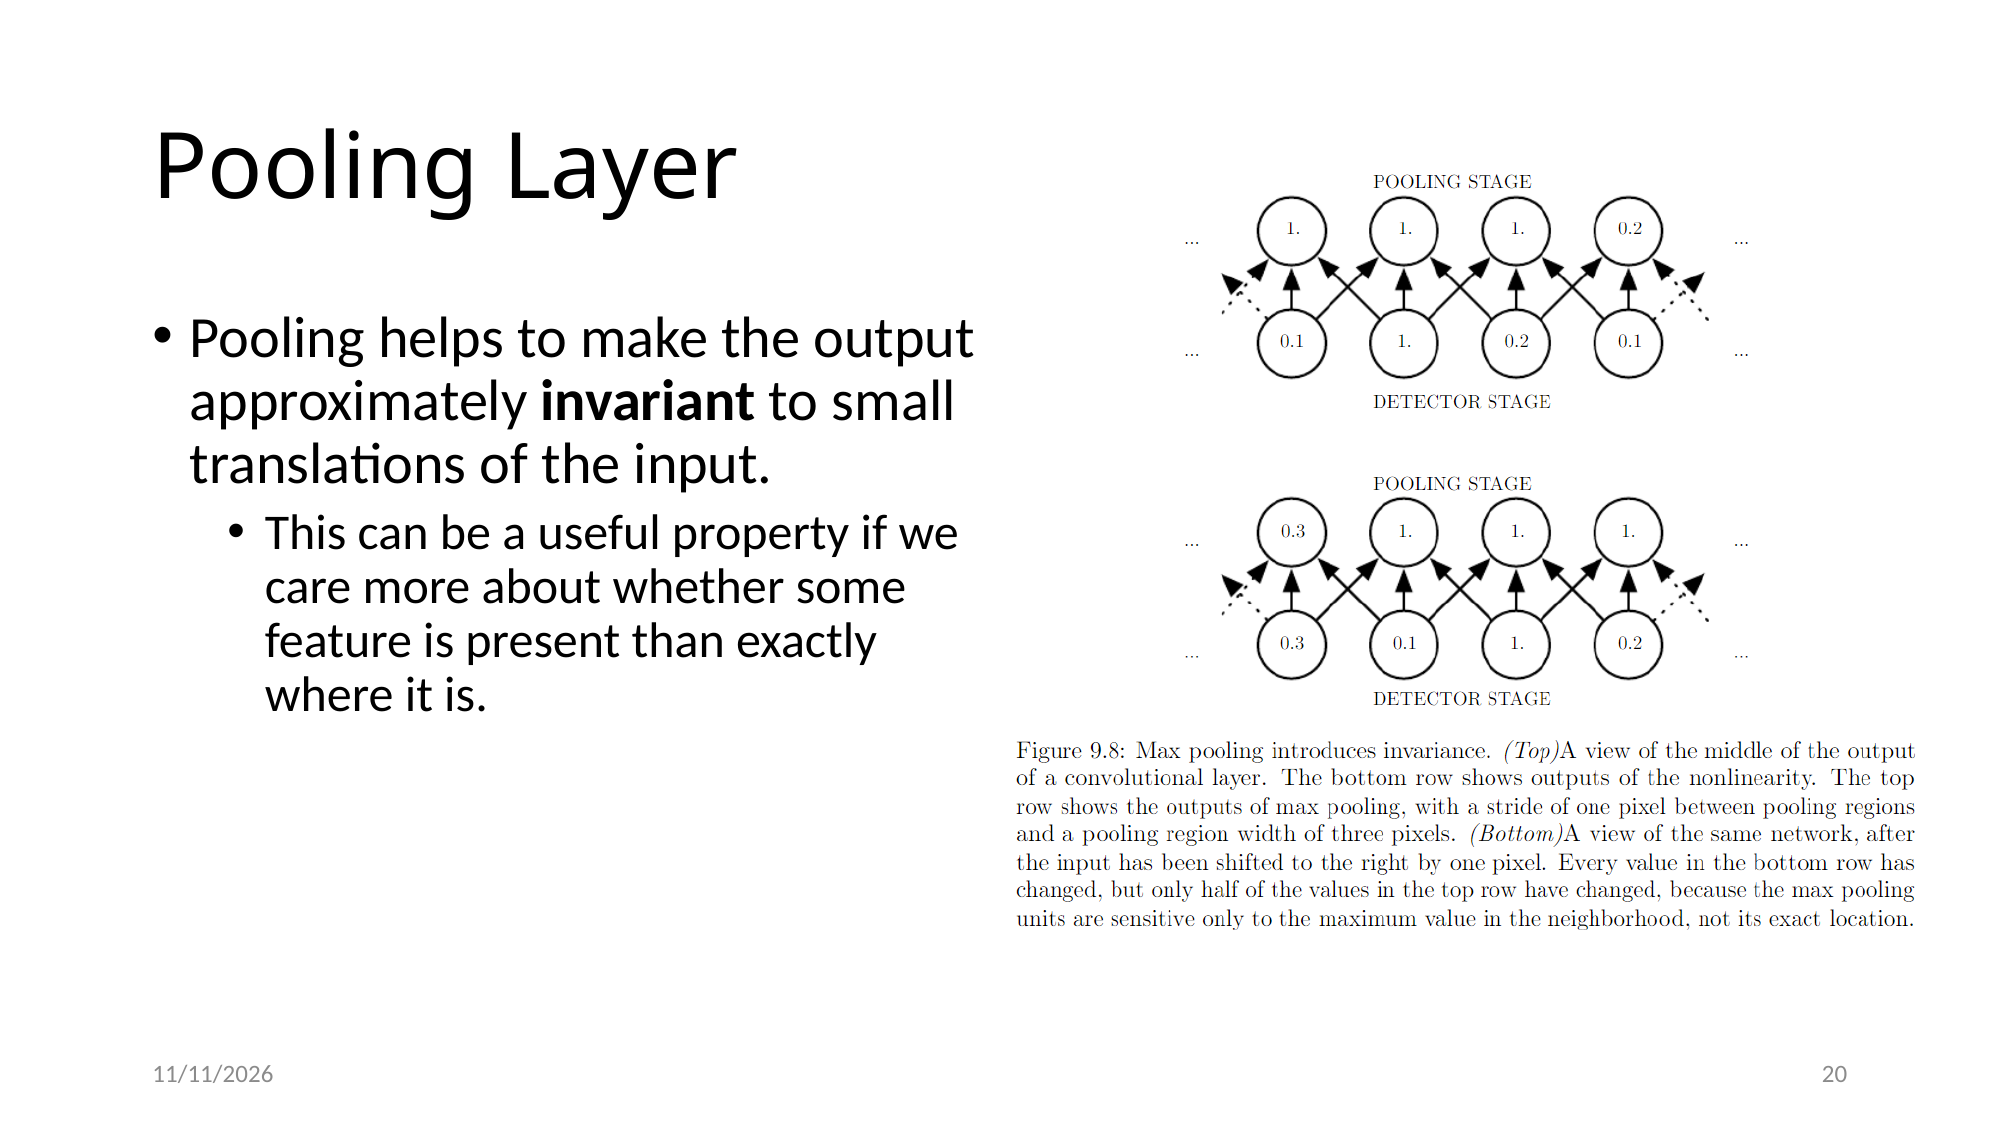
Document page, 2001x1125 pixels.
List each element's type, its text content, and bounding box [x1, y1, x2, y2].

title Pooling Layer [137, 59, 1863, 278]
picture [1009, 168, 1916, 930]
slide_number 20 [1412, 1042, 1863, 1103]
list Pooling helps to make the output approximately invariant to small translations of the input. This can be a useful property if we care more about whether some feature is present than exactly where it is. [137, 299, 1010, 1014]
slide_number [137, 1042, 588, 1103]
